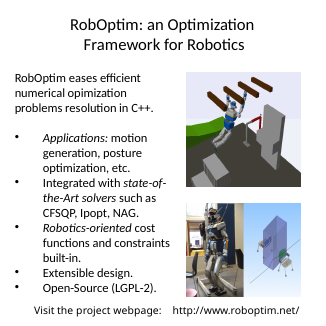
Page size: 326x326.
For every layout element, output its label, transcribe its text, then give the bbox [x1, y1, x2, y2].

text_box RobOptim: an Optimization Framework for Robotics [34, 12, 295, 56]
text_box RobOptim eases efficient numerical opimization problems resolution in C++. Applications: motion generation, posture optimization, etc. Integrated with state-of-the-Art solvers such as CFSQP, Ipopt, NAG. Robotics-oriented cost functions and constraints built-in. Extensible design. Open-Source (LGPL-2). [0, 63, 187, 318]
picture [185, 202, 301, 297]
text_box Visit the project webpage: http://www.roboptim.net/ [19, 296, 316, 326]
picture [185, 72, 301, 187]
